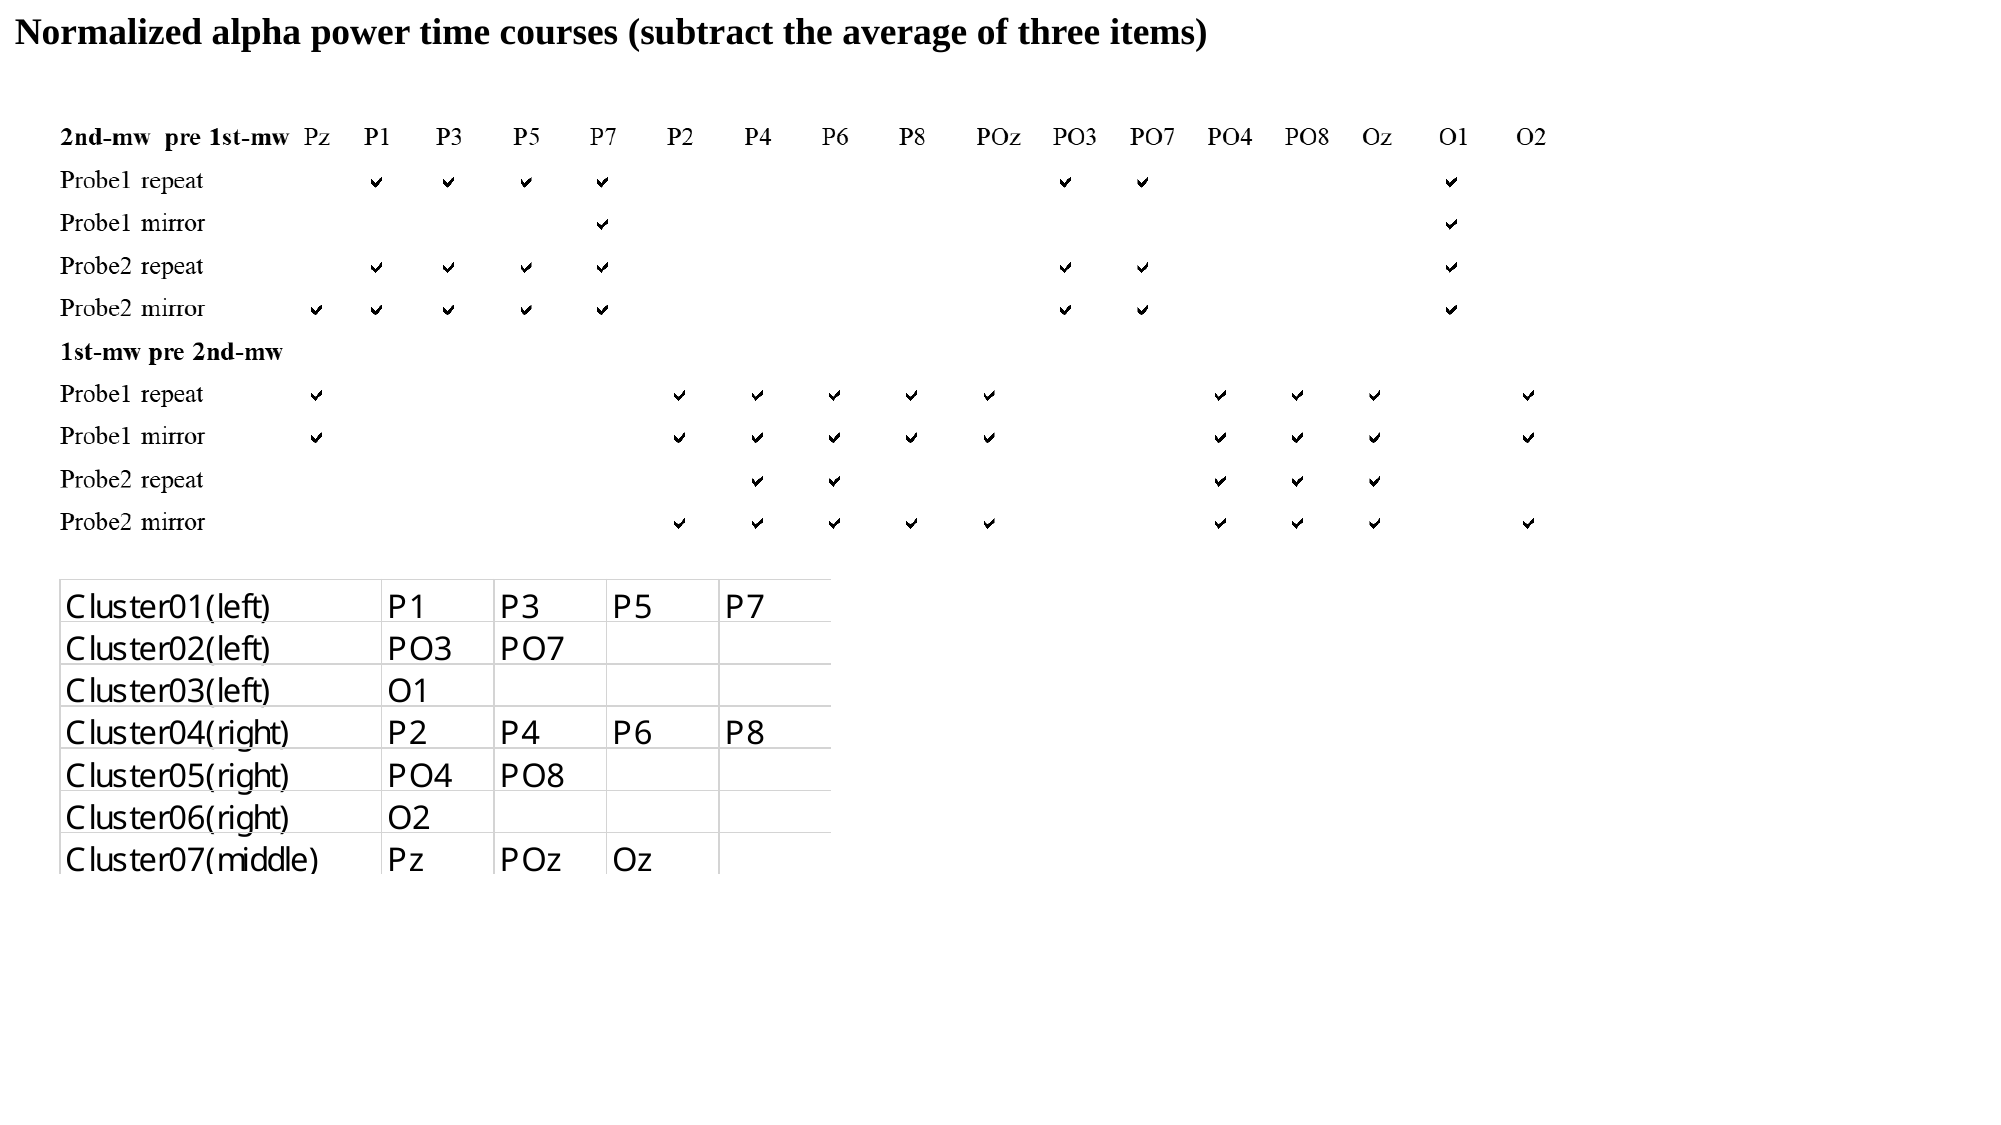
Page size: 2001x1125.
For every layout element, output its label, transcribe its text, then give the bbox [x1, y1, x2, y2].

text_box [59, 578, 833, 876]
picture [58, 88, 1592, 551]
text_box Normalized alpha power time courses (subtract the average of three items) [0, 0, 1347, 60]
